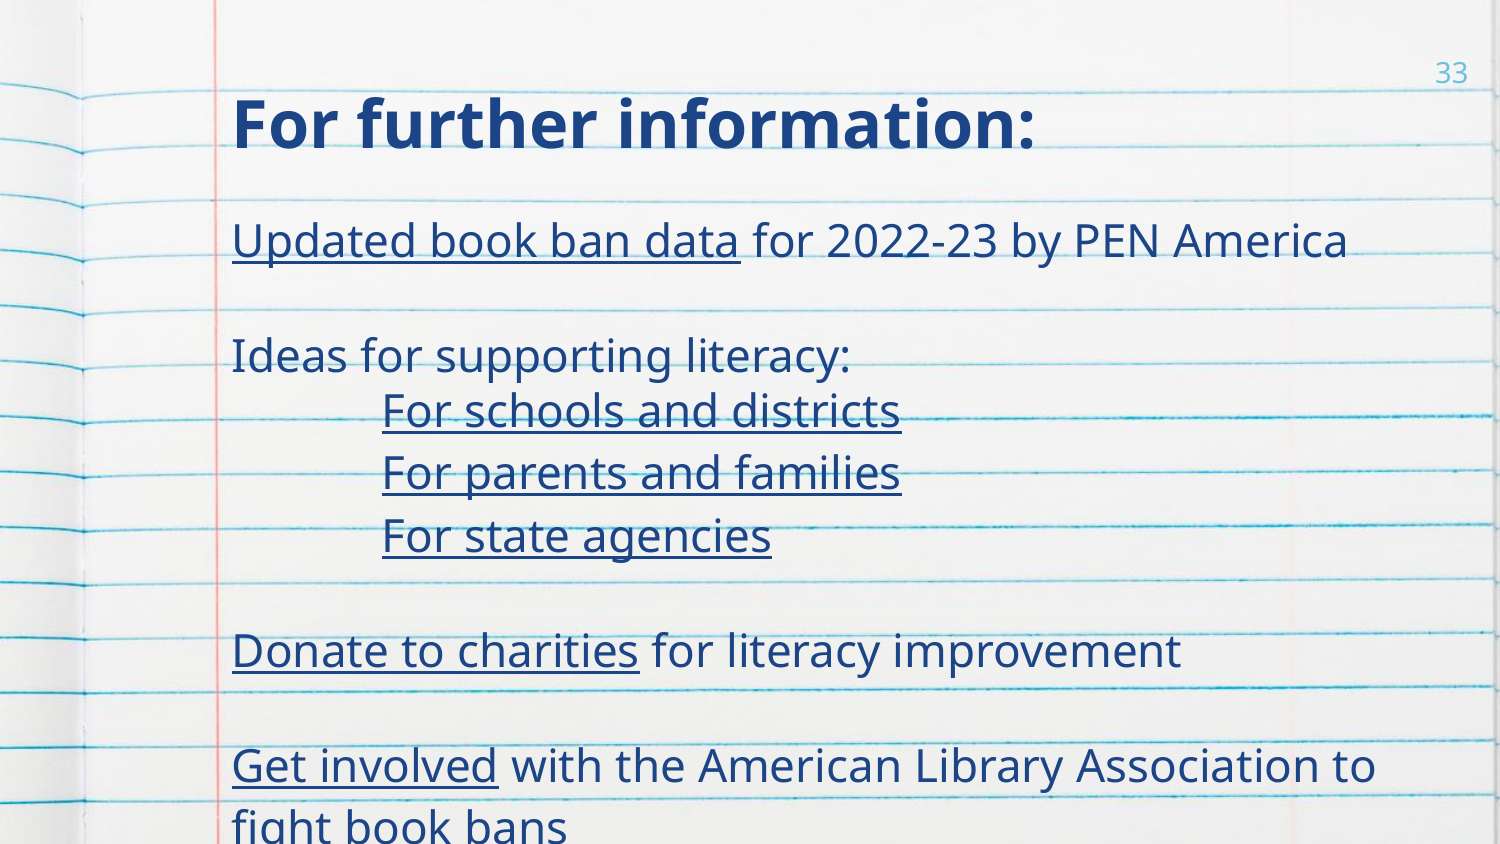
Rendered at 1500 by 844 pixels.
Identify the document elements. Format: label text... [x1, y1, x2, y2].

list Updated book ban data for 2022-23 by PEN America Ideas for supporting literacy: For schools and districts For parents and families For state agencies Donate to charities for literacy improvement Get involved with the American Library Association to fight book bans [231, 211, 1425, 748]
picture [0, 0, 1500, 844]
slide_number ‹#› [1378, 41, 1469, 107]
title For further information: [231, 21, 1425, 162]
